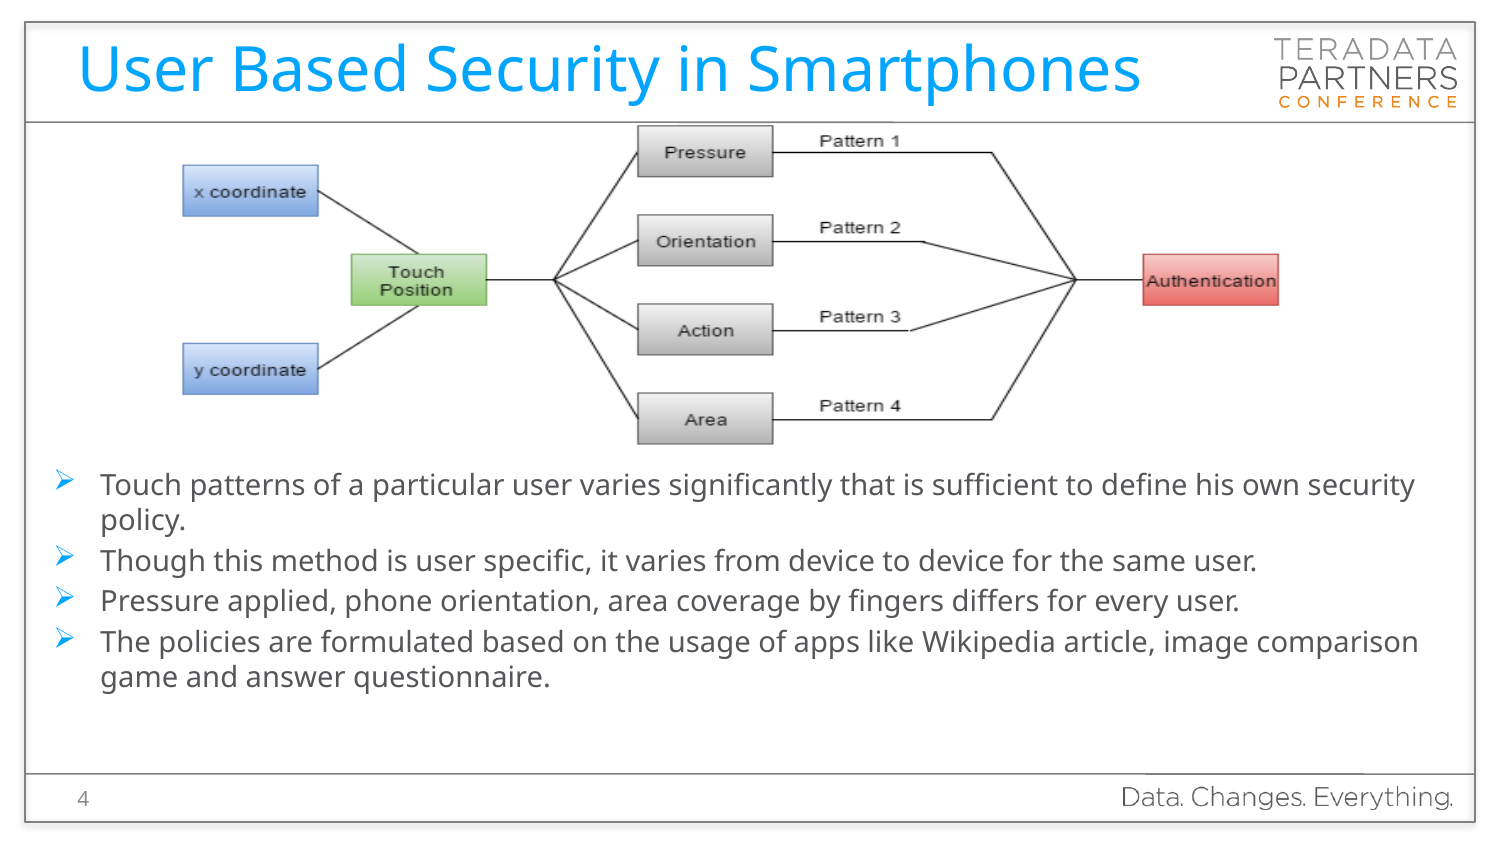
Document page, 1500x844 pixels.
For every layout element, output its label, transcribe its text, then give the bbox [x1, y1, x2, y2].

picture [1274, 38, 1457, 108]
list Touch patterns of a particular user varies significantly that is sufficient to define his own security policy. Though this method is user specific, it varies from device to device for the same user. Pressure applied, phone orientation, area coverage by fingers differs for every user. The policies are formulated based on the usage of apps like Wikipedia article, image comparison game and answer questionnaire. [38, 458, 1464, 777]
title User Based Security in Smartphones [62, 21, 1225, 140]
slide_number 4 [62, 777, 125, 822]
picture [1123, 786, 1452, 810]
picture [181, 123, 1281, 447]
